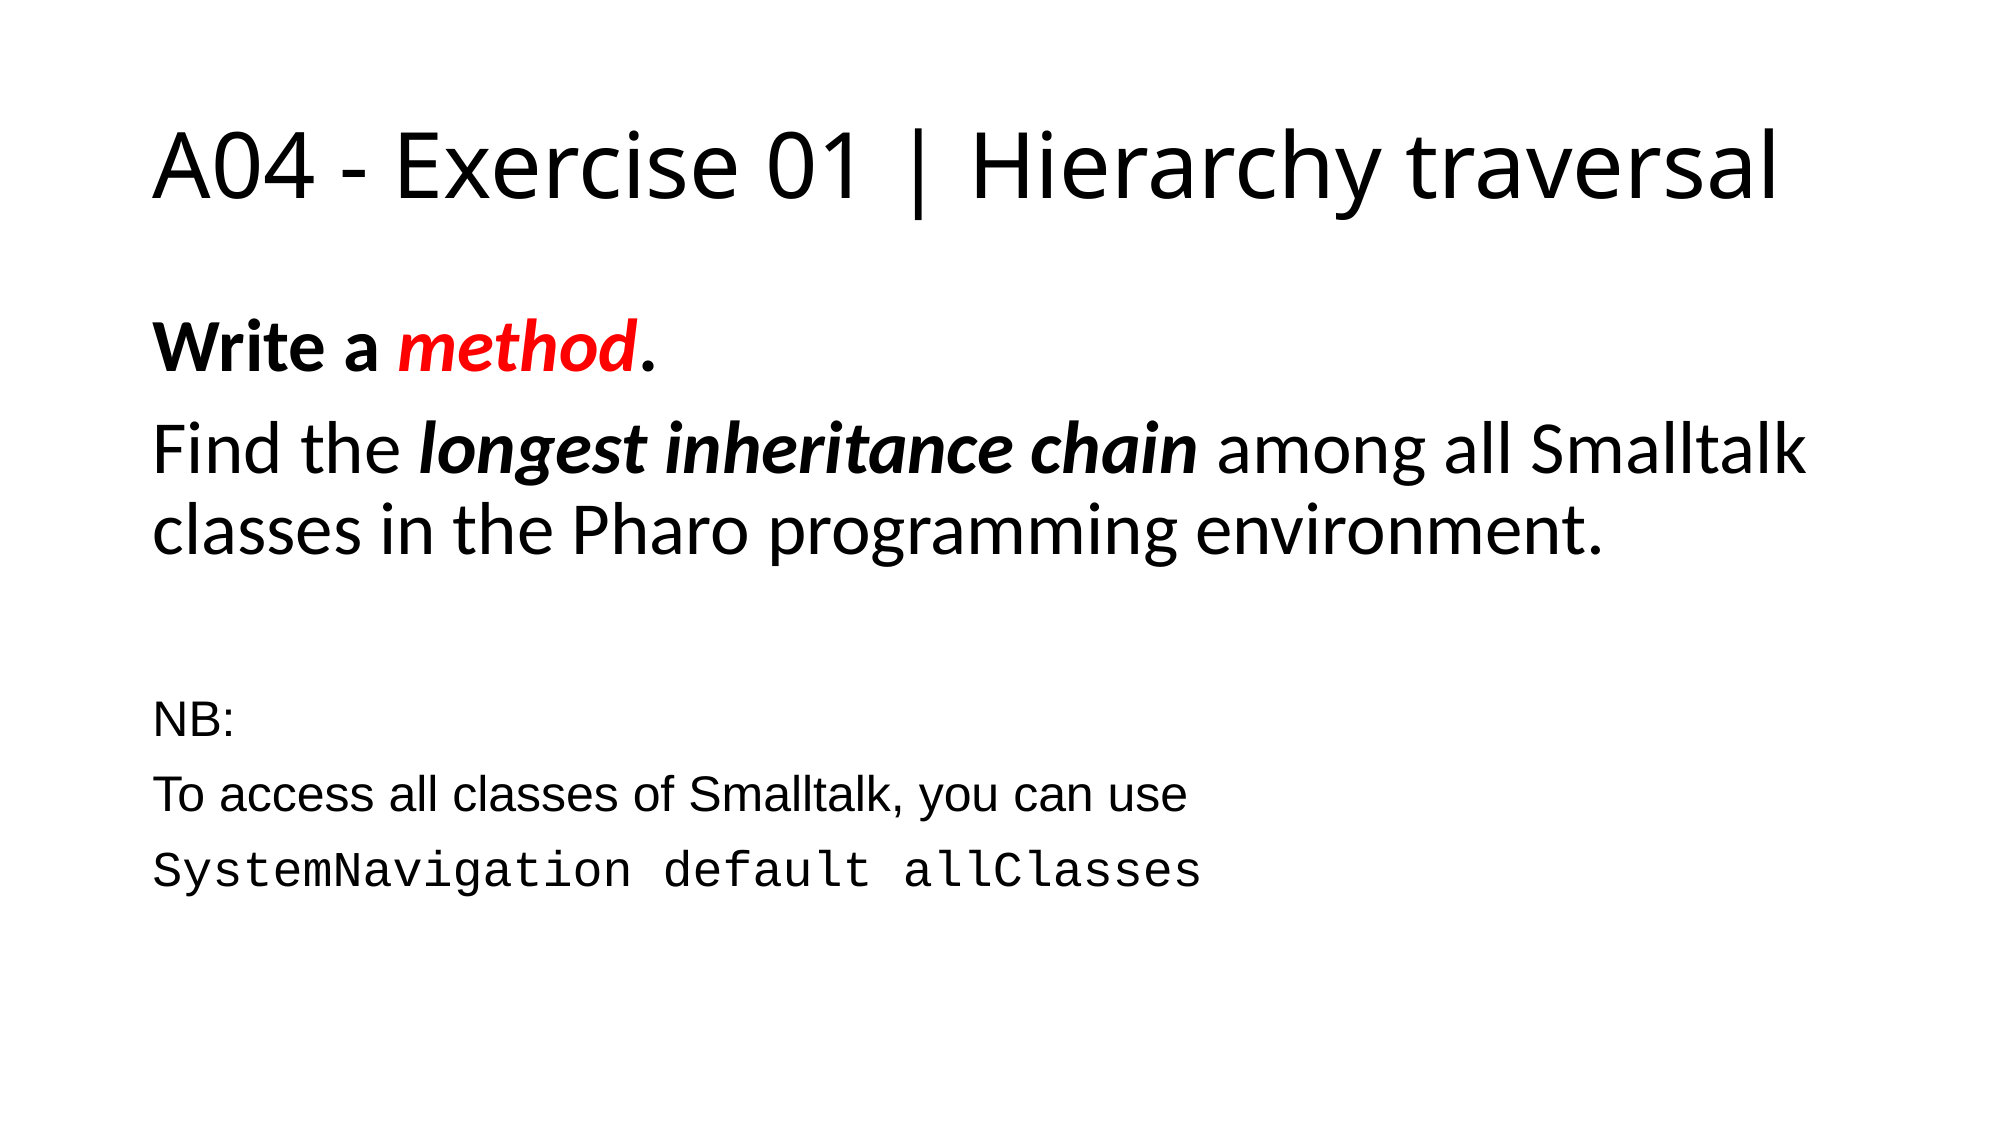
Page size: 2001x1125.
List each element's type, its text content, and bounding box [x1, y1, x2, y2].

list Write a method. Find the longest inheritance chain among all Smalltalk classes in the Pharo programming environment. NB: To access all classes of Smalltalk, you can use SystemNavigation default allClasses [137, 299, 1863, 1014]
title A04 - Exercise 01 | Hierarchy traversal [137, 59, 1863, 278]
